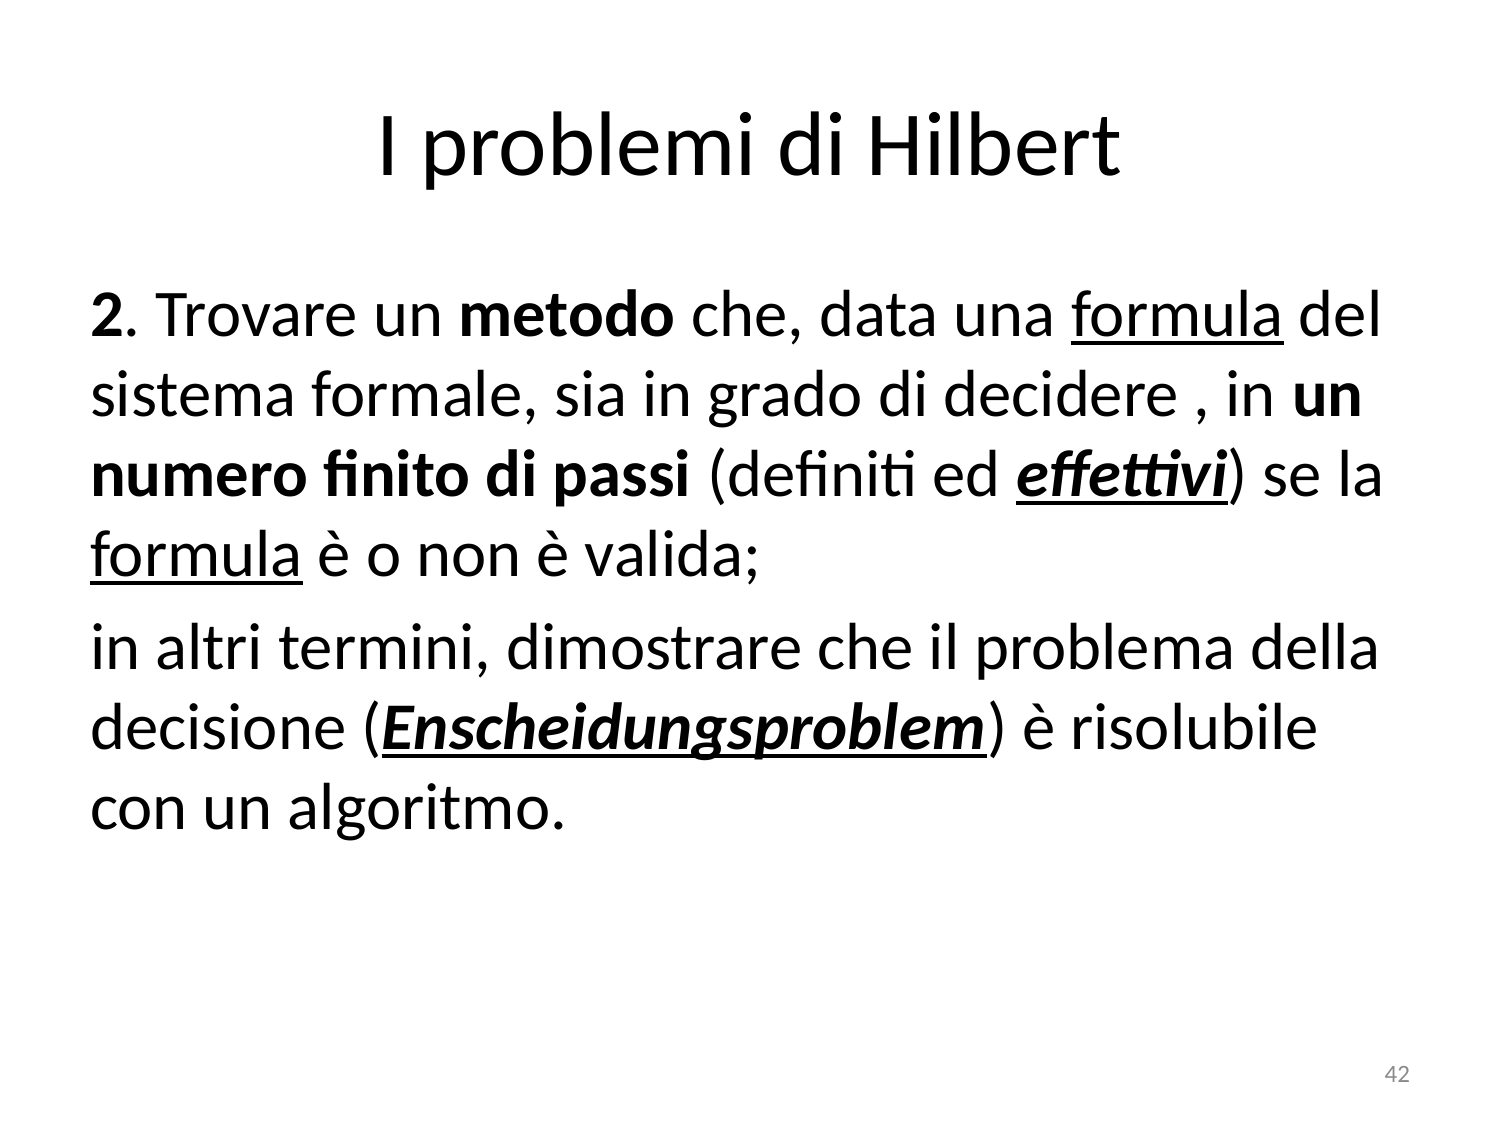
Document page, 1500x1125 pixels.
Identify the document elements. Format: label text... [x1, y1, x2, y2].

title I problemi di Hilbert [75, 45, 1425, 233]
list 2. Trovare un metodo che, data una formula del sistema formale, sia in grado di decidere , in un numero finito di passi (definiti ed effettivi) se la formula è o non è valida; in altri termini, dimostrare che il problema della decisione (Enscheidungsproblem) è risolubile con un algoritmo. [75, 262, 1425, 1005]
slide_number 42 [1074, 1042, 1425, 1103]
